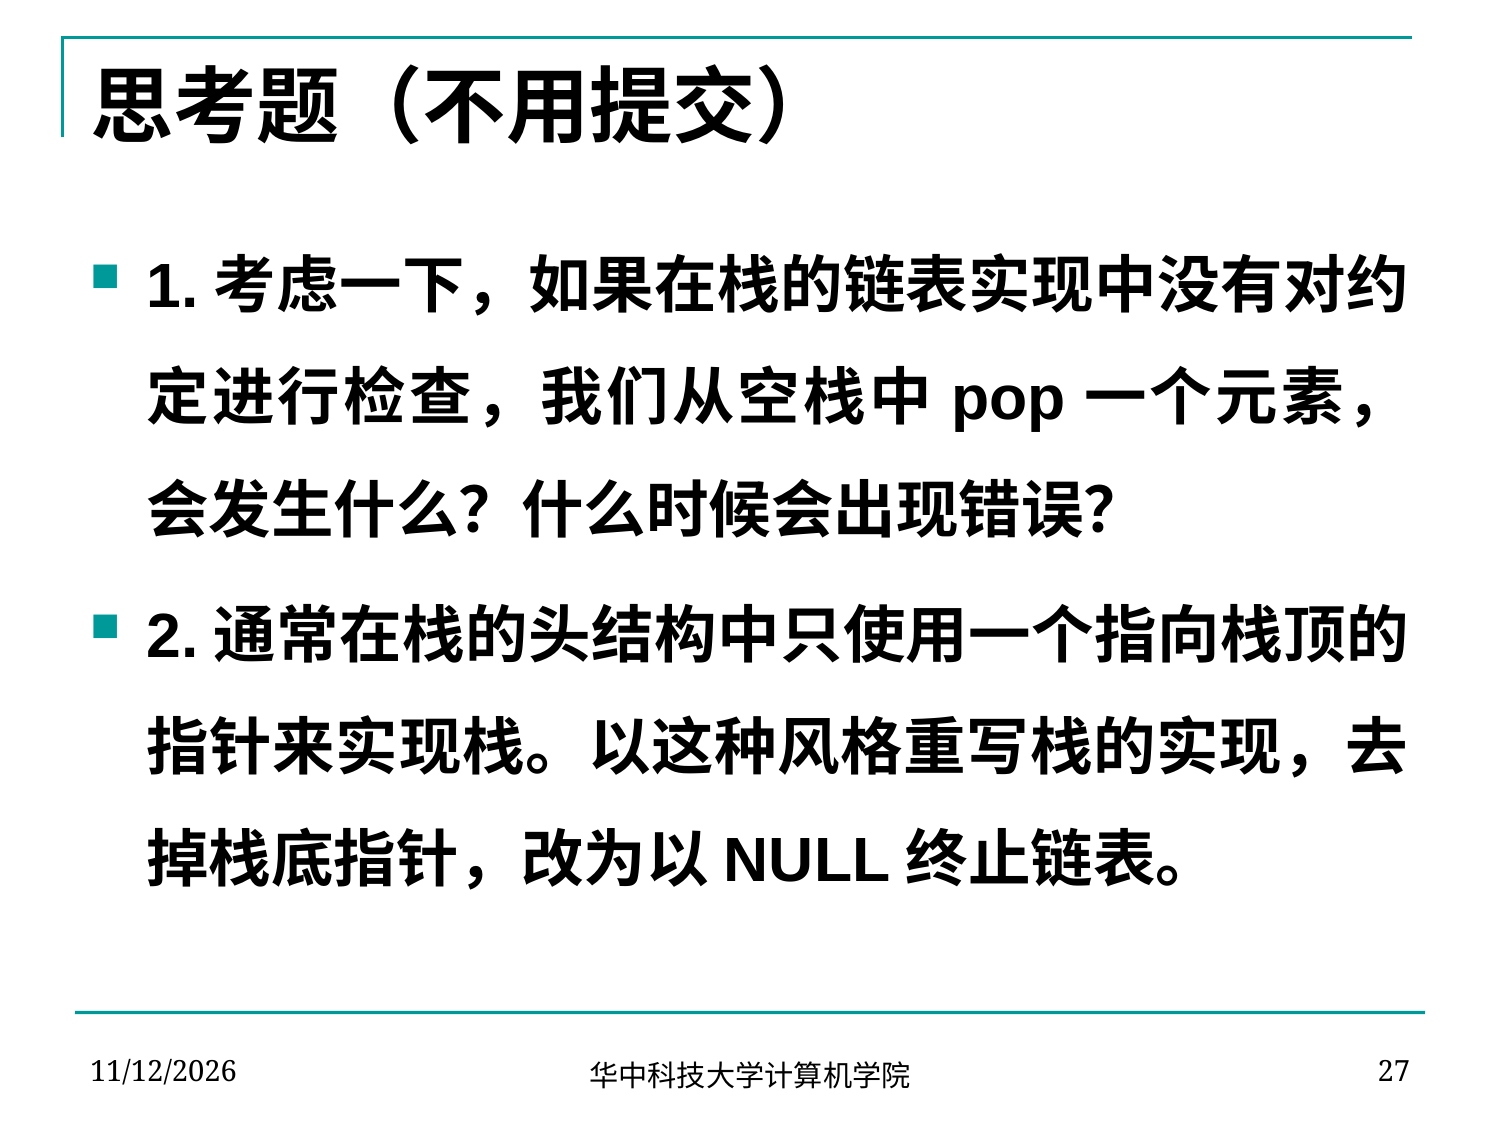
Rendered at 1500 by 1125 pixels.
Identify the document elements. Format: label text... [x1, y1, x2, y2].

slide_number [75, 1024, 425, 1100]
list 1.考虑一下，如果在栈的链表实现中没有对约定进行检查，我们从空栈中pop一个元素，会发生什么？什么时候会出现错误？ 2.通常在栈的头结构中只使用一个指向栈顶的指针来实现栈。以这种风格重写栈的实现，去掉栈底指针，改为以NULL终止链表。 [75, 200, 1425, 944]
footer 华中科技大学计算机学院 [512, 1025, 988, 1100]
title 思考题（不用提交） [75, 45, 1425, 200]
slide_number 27 [1074, 1024, 1425, 1100]
